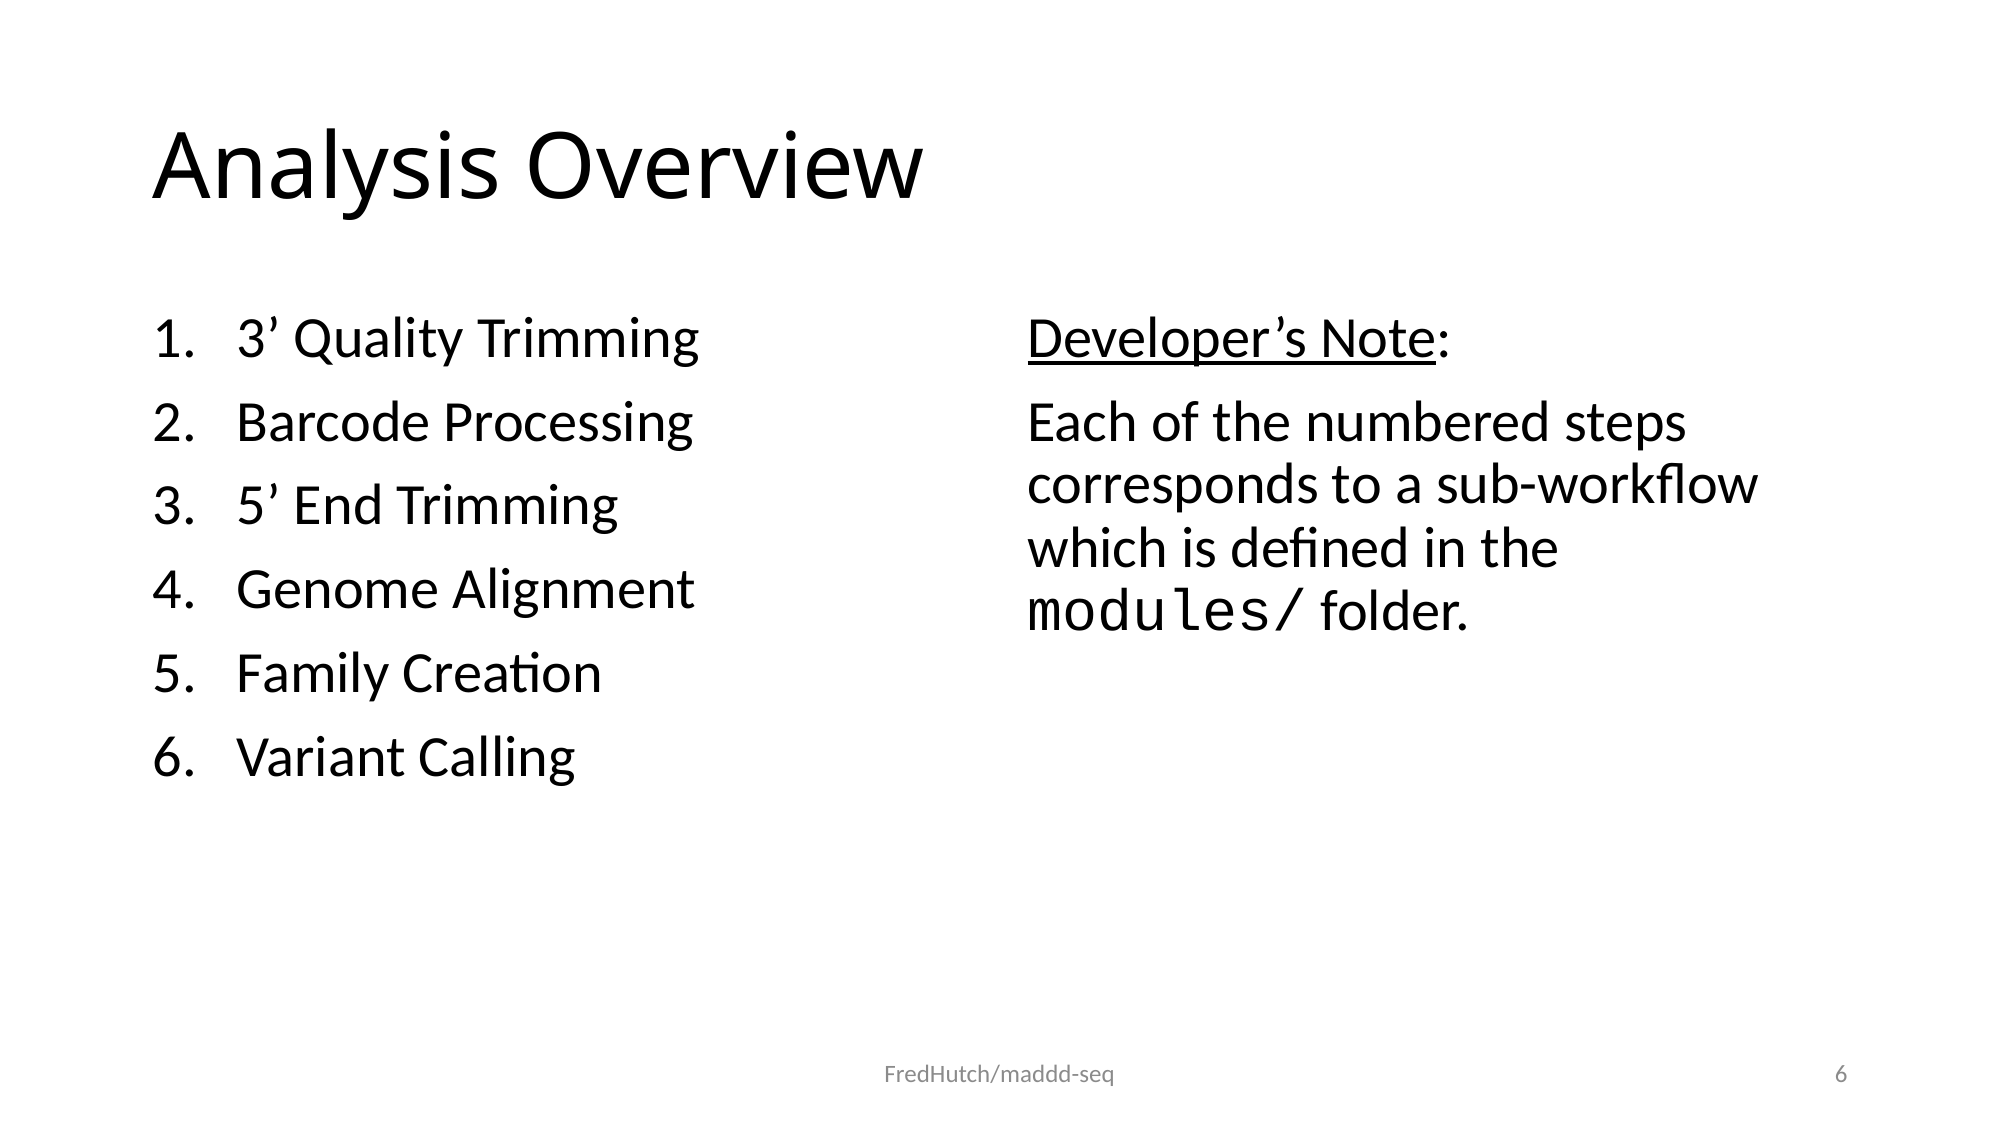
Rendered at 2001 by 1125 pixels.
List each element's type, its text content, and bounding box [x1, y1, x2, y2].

footer FredHutch/maddd-seq [662, 1042, 1338, 1103]
slide_number 6 [1412, 1042, 1863, 1103]
list Developer’s Note: Each of the numbered steps corresponds to a sub-workflow which is defined in the modules/ folder. [1012, 299, 1863, 1014]
title Analysis Overview [137, 59, 1863, 278]
list 3’ Quality Trimming Barcode Processing 5’ End Trimming Genome Alignment Family Creation Variant Calling [137, 299, 988, 1014]
